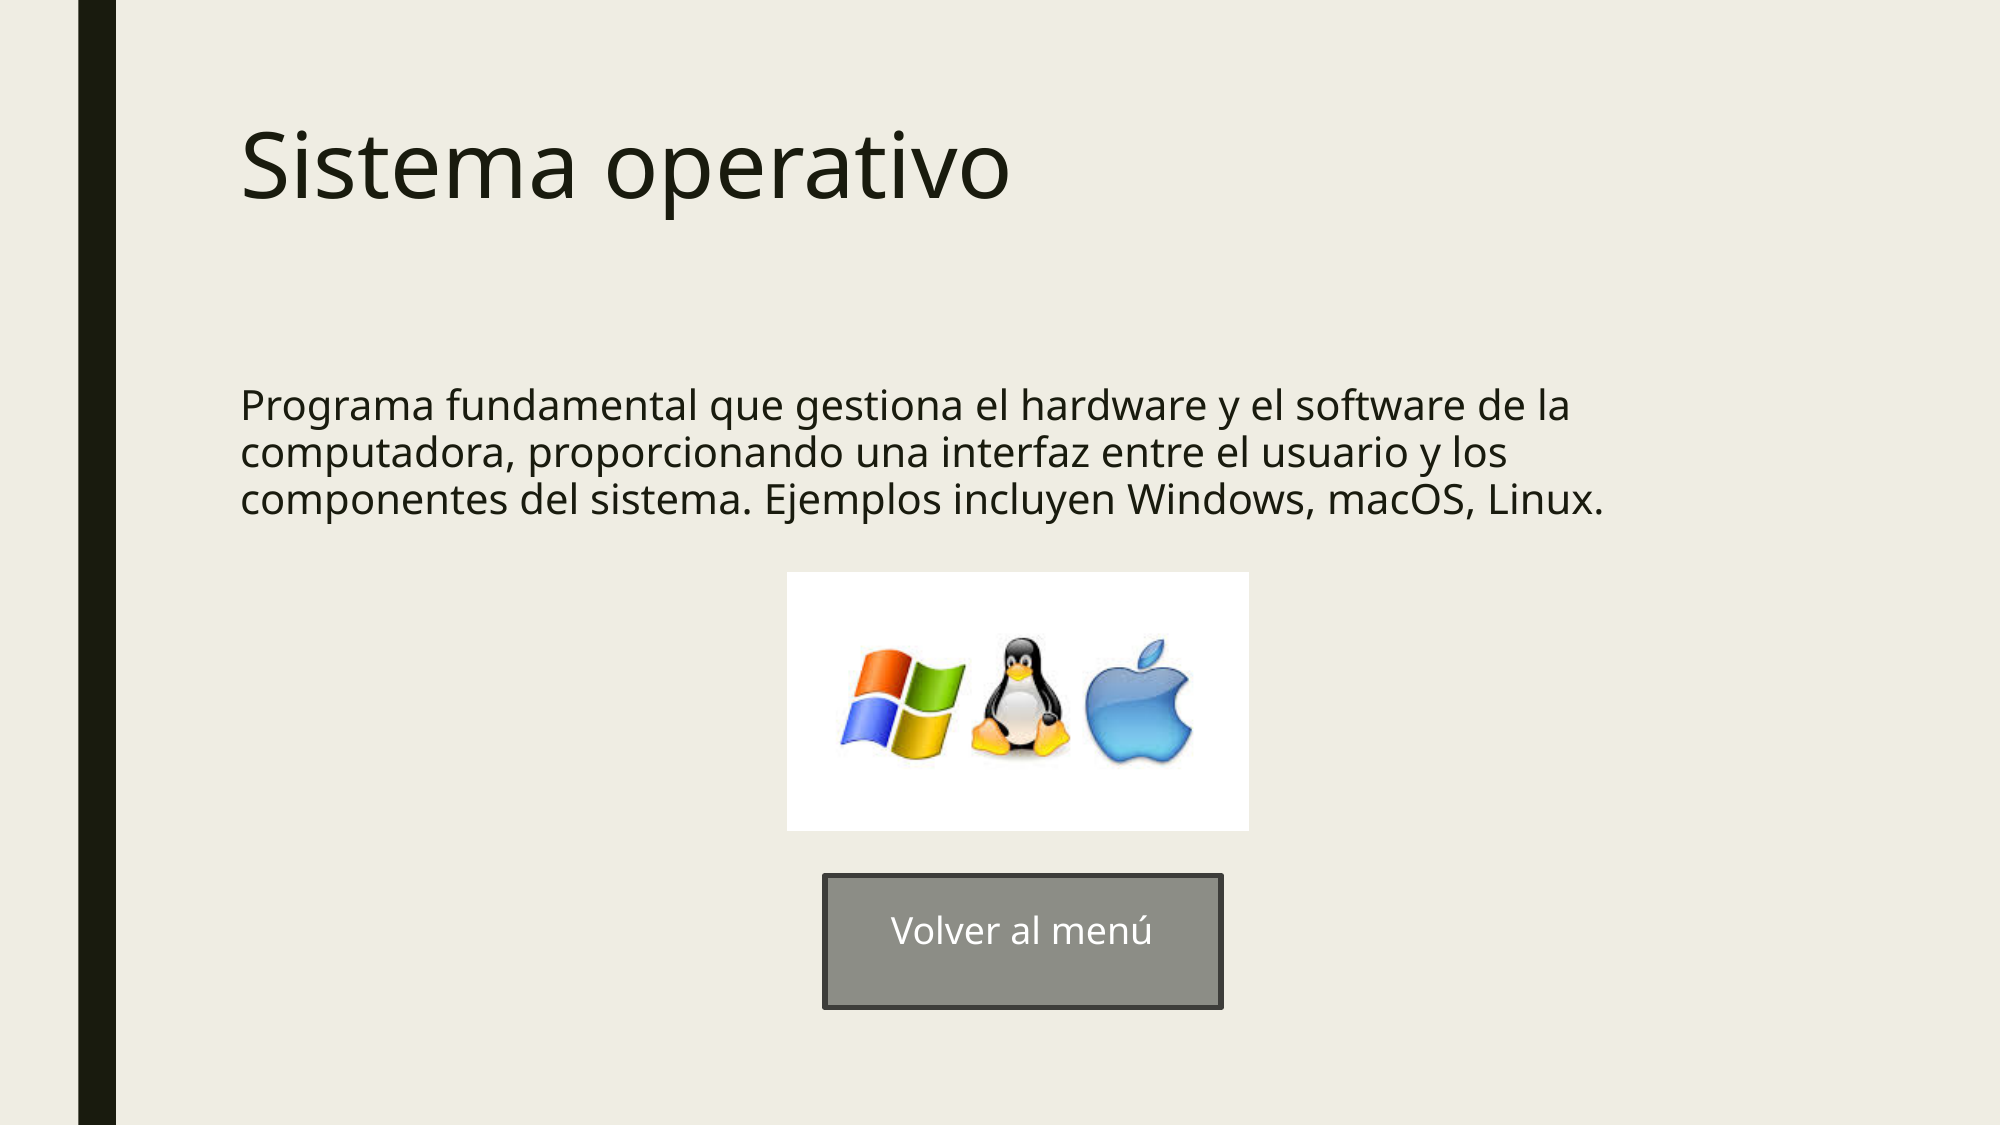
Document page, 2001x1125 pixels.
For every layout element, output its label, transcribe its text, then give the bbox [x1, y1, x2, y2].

text_box Volver al menú [849, 899, 1196, 960]
text_box [822, 873, 1224, 1010]
list Programa fundamental que gestiona el hardware y el software de la computadora, proporcionando una interfaz entre el usuario y los componentes del sistema. Ejemplos incluyen Windows, macOS, Linux. [225, 375, 1800, 963]
title Sistema operativo [225, 112, 1800, 357]
picture [787, 572, 1249, 831]
